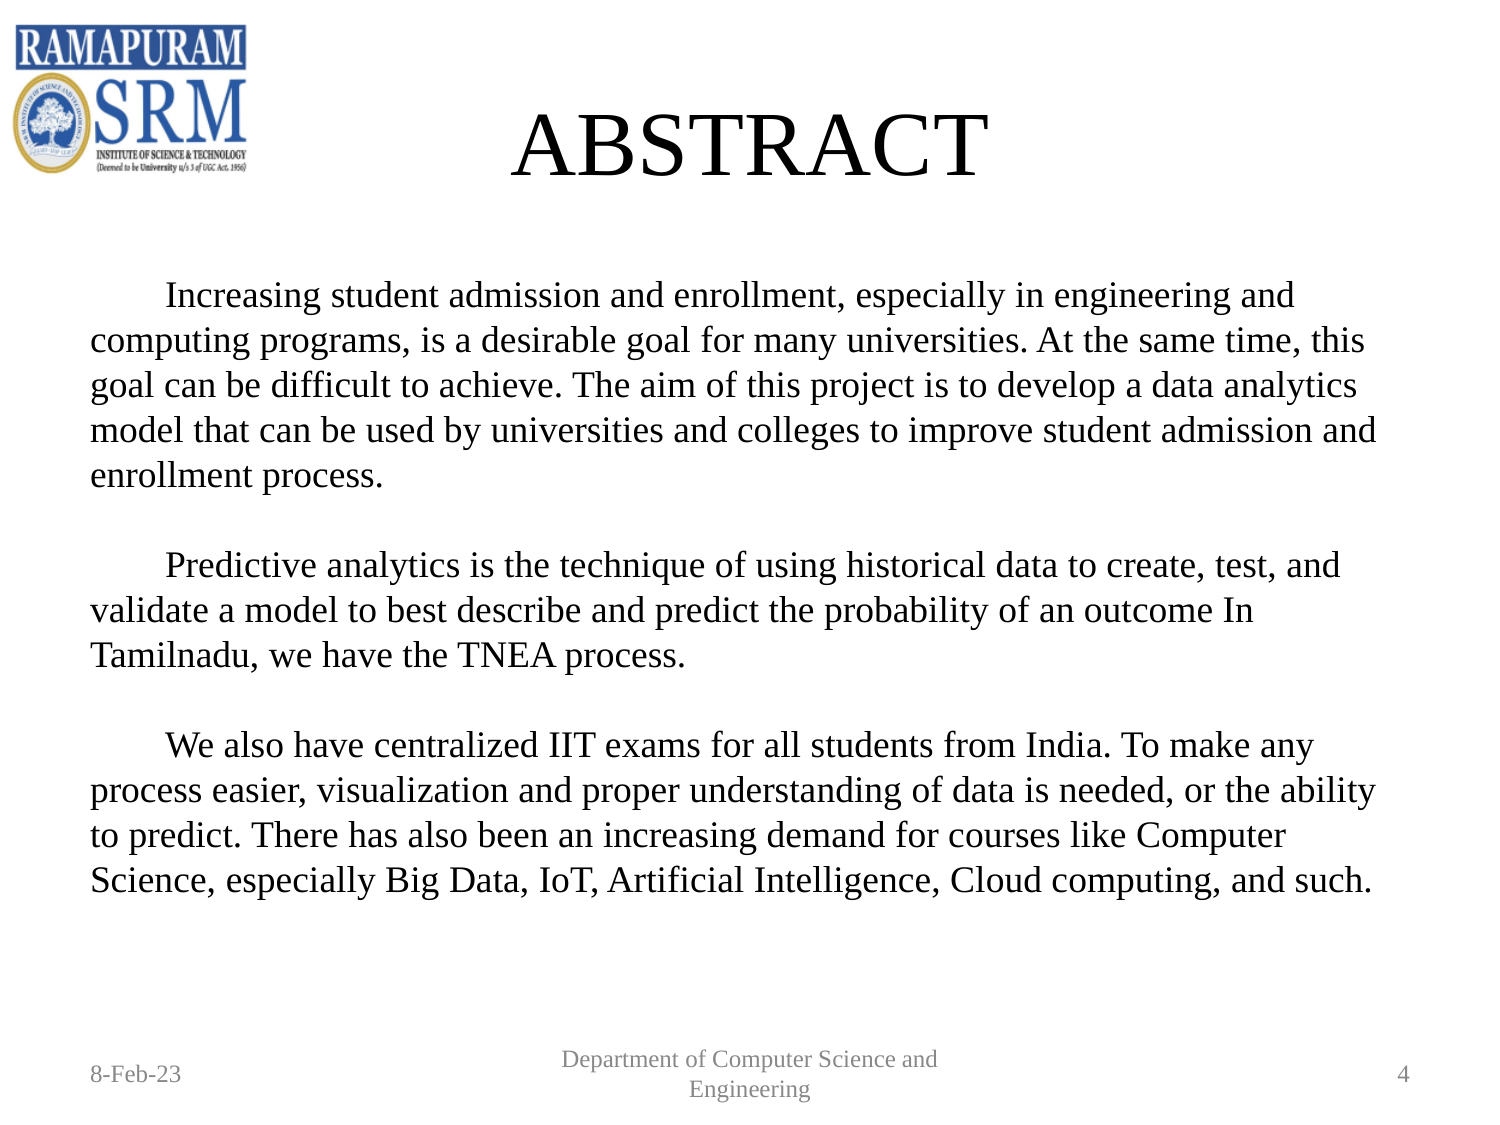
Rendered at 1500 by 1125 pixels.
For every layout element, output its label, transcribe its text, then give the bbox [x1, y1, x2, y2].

list Increasing student admission and enrollment, especially in engineering and computing programs, is a desirable goal for many universities. At the same time, this goal can be difficult to achieve. The aim of this project is to develop a data analytics model that can be used by universities and colleges to improve student admission and enrollment process. Predictive analytics is the technique of using historical data to create, test, and validate a model to best describe and predict the probability of an outcome In Tamilnadu, we have the TNEA process. We also have centralized IIT exams for all students from India. To make any process easier, visualization and proper understanding of data is needed, or the ability to predict. There has also been an increasing demand for courses like Computer Science, especially Big Data, IoT, Artificial Intelligence, Cloud computing, and such. [75, 262, 1425, 1005]
title ABSTRACT [75, 45, 1425, 233]
slide_number ‹#› [1074, 1042, 1425, 1103]
picture [10, 18, 251, 180]
slide_number 8-Feb-23 [75, 1042, 425, 1103]
footer Department of Computer Science and Engineering [512, 1042, 988, 1103]
